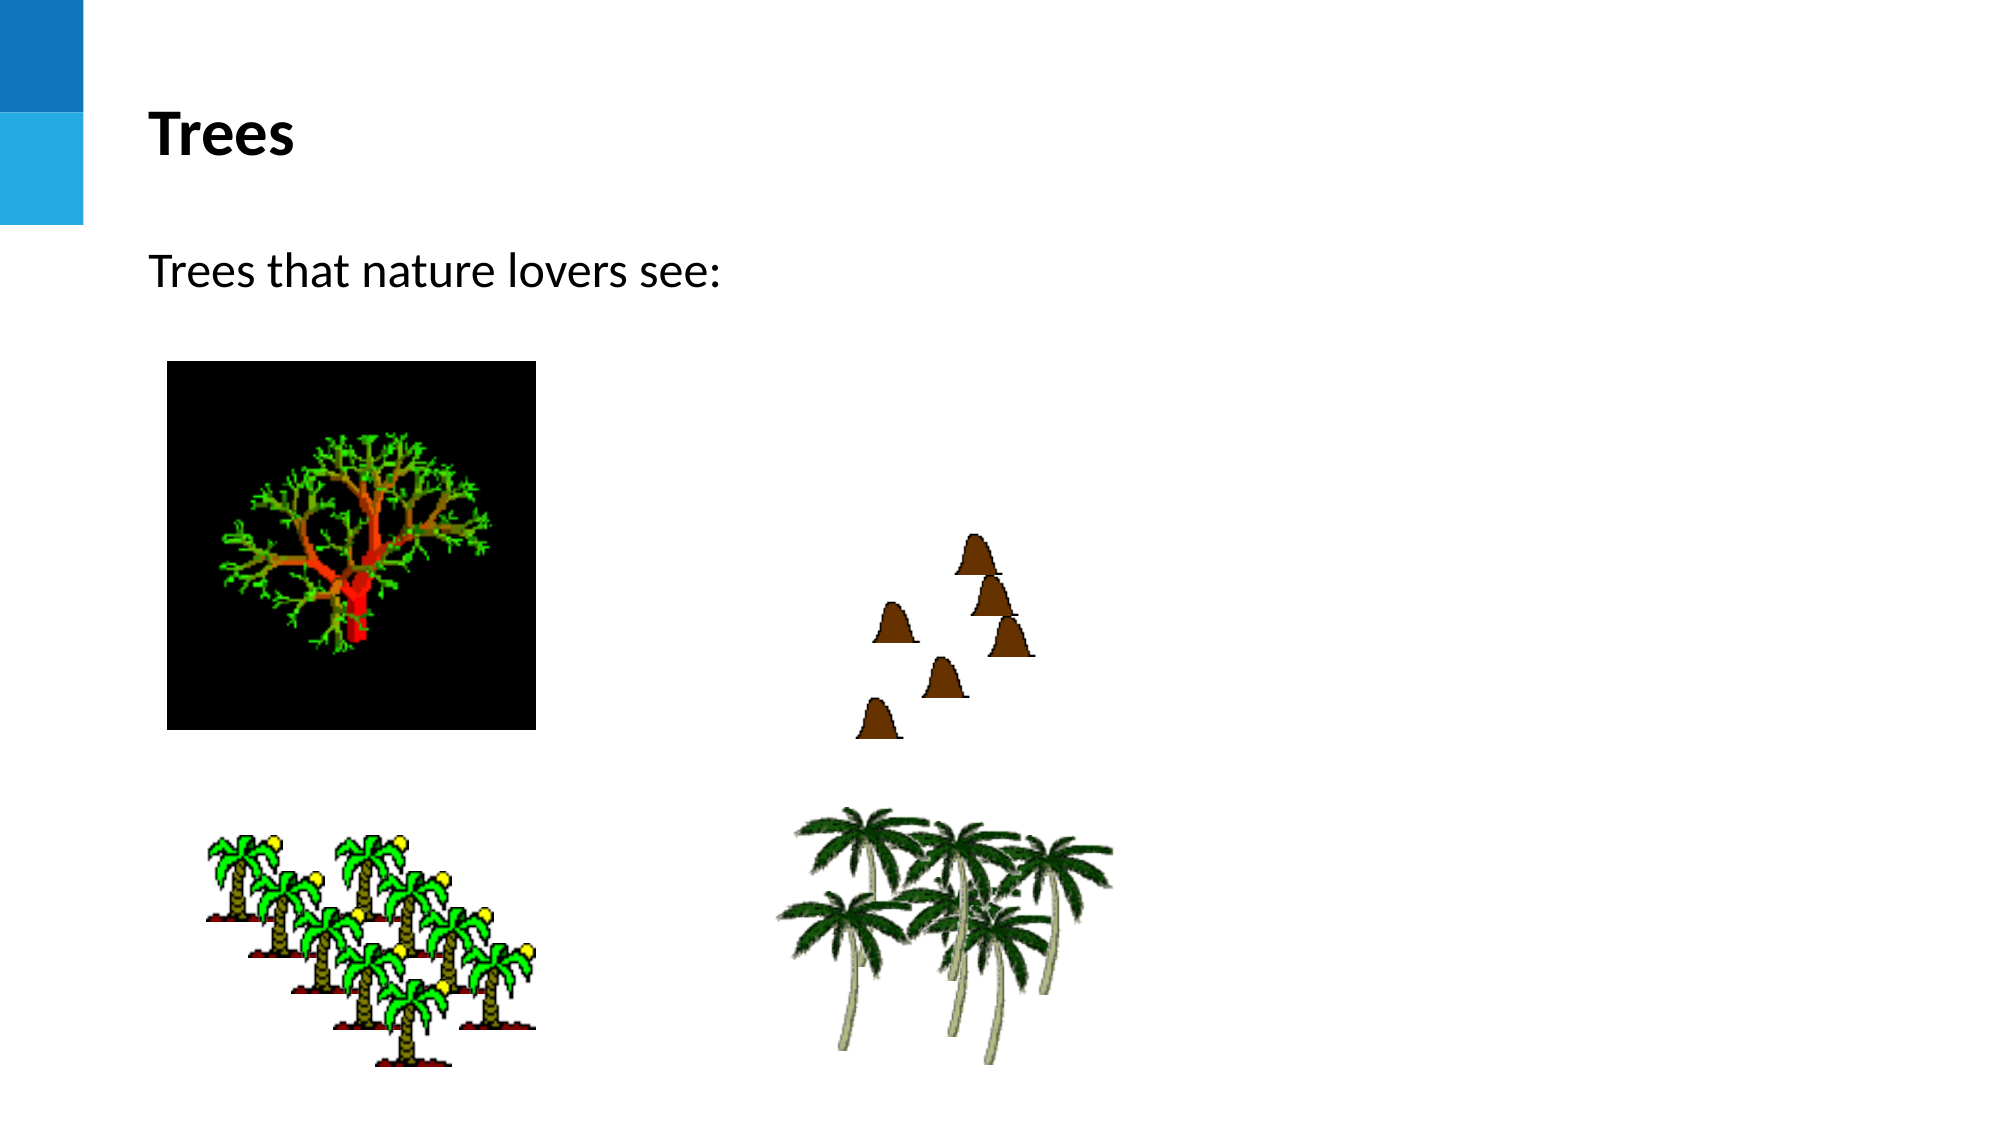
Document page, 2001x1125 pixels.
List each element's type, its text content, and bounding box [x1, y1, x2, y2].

title Trees [133, 75, 1834, 263]
text_box Trees that nature lovers see: [133, 222, 1251, 313]
picture [774, 807, 1118, 1066]
picture [787, 370, 1105, 739]
picture [206, 835, 536, 1067]
picture [166, 361, 536, 731]
